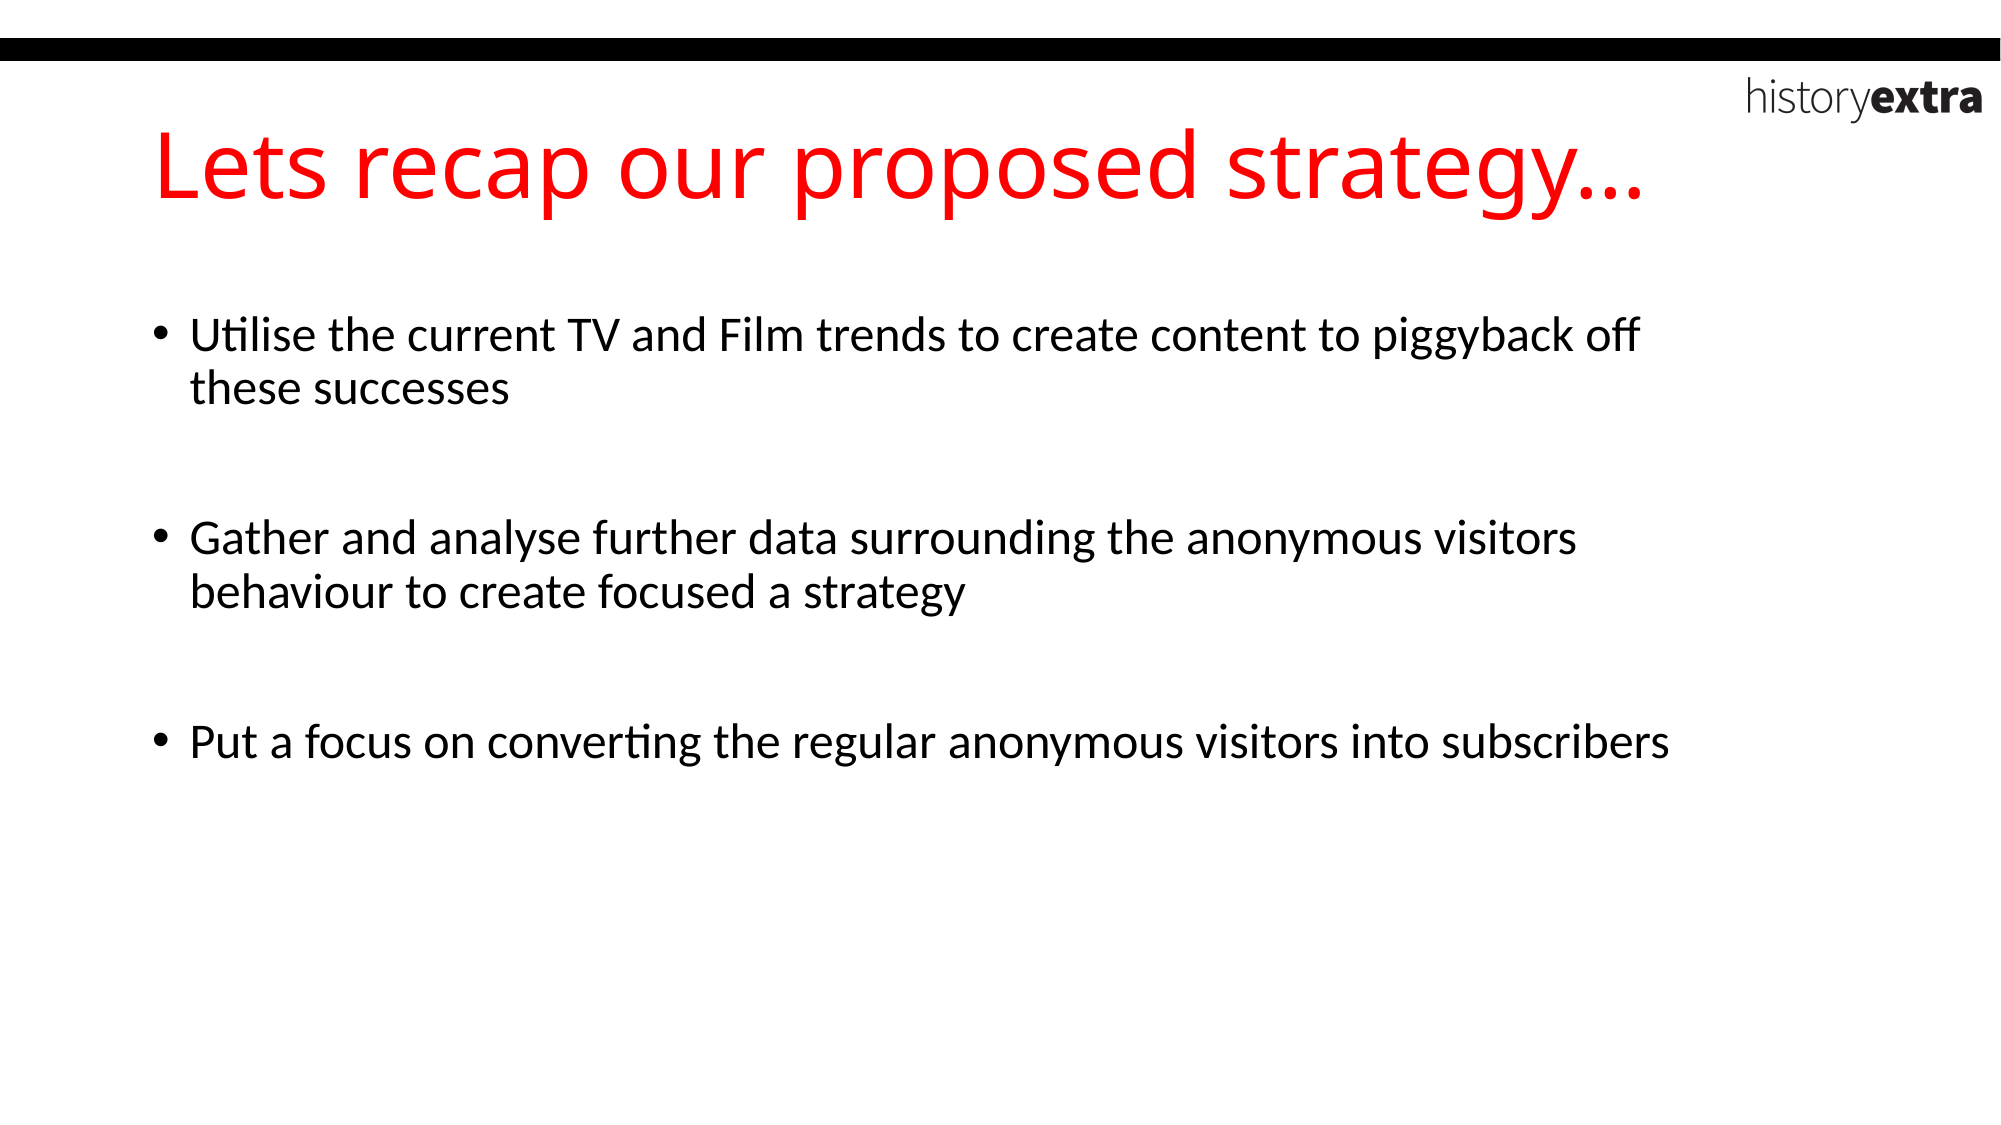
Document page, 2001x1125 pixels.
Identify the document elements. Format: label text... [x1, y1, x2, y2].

title Lets recap our proposed strategy… [137, 59, 1863, 278]
picture [1863, 70, 1988, 127]
text_box Utilise the current TV and Film trends to create content to piggyback off these successes Gather and analyse further data surrounding the anonymous visitors behaviour to create focused a strategy Put a focus on converting the regular anonymous visitors into subscribers [137, 300, 1780, 857]
